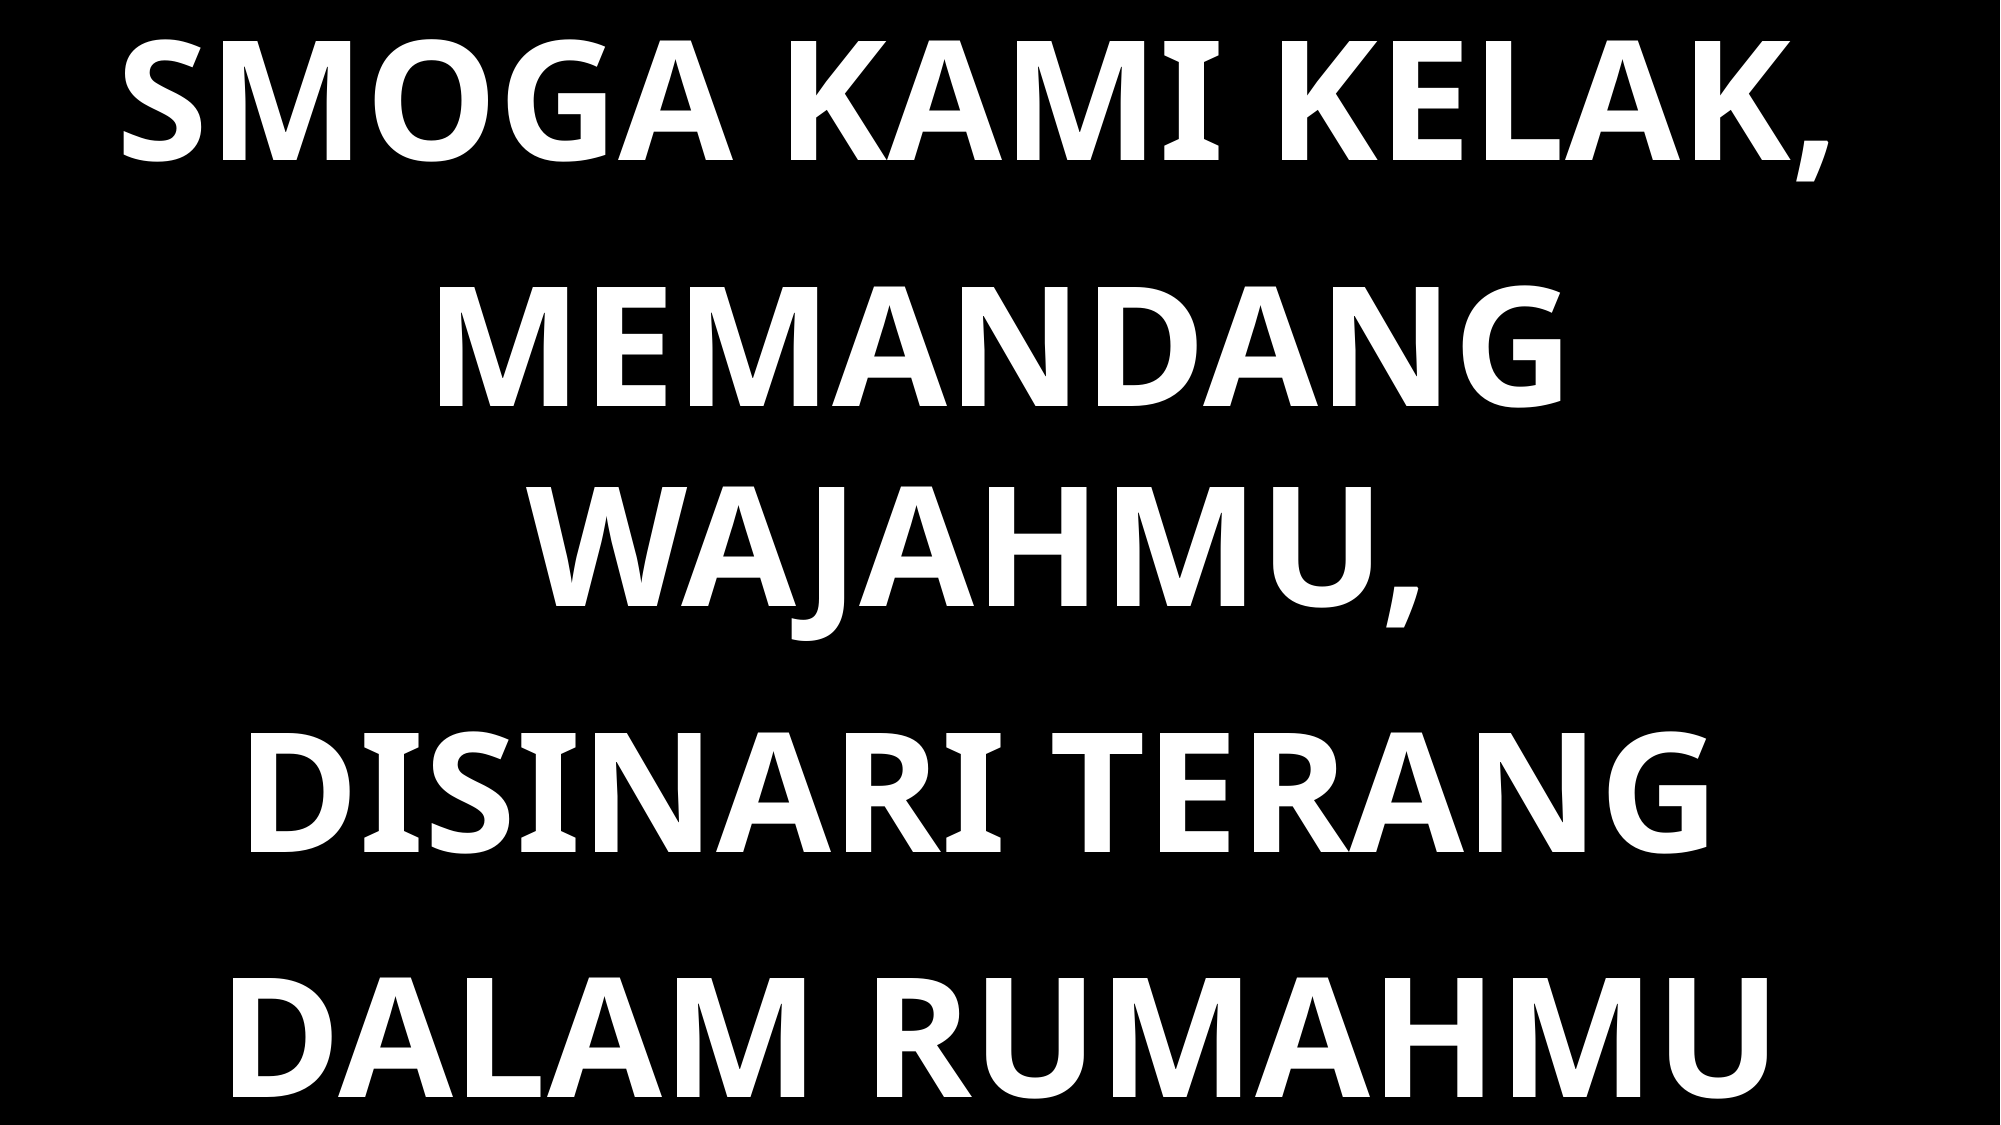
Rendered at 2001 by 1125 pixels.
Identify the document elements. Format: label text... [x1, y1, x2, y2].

list Smoga kami kelak, memandang wajahMu, disinari terang dalam rumahMu [0, 0, 2000, 1125]
